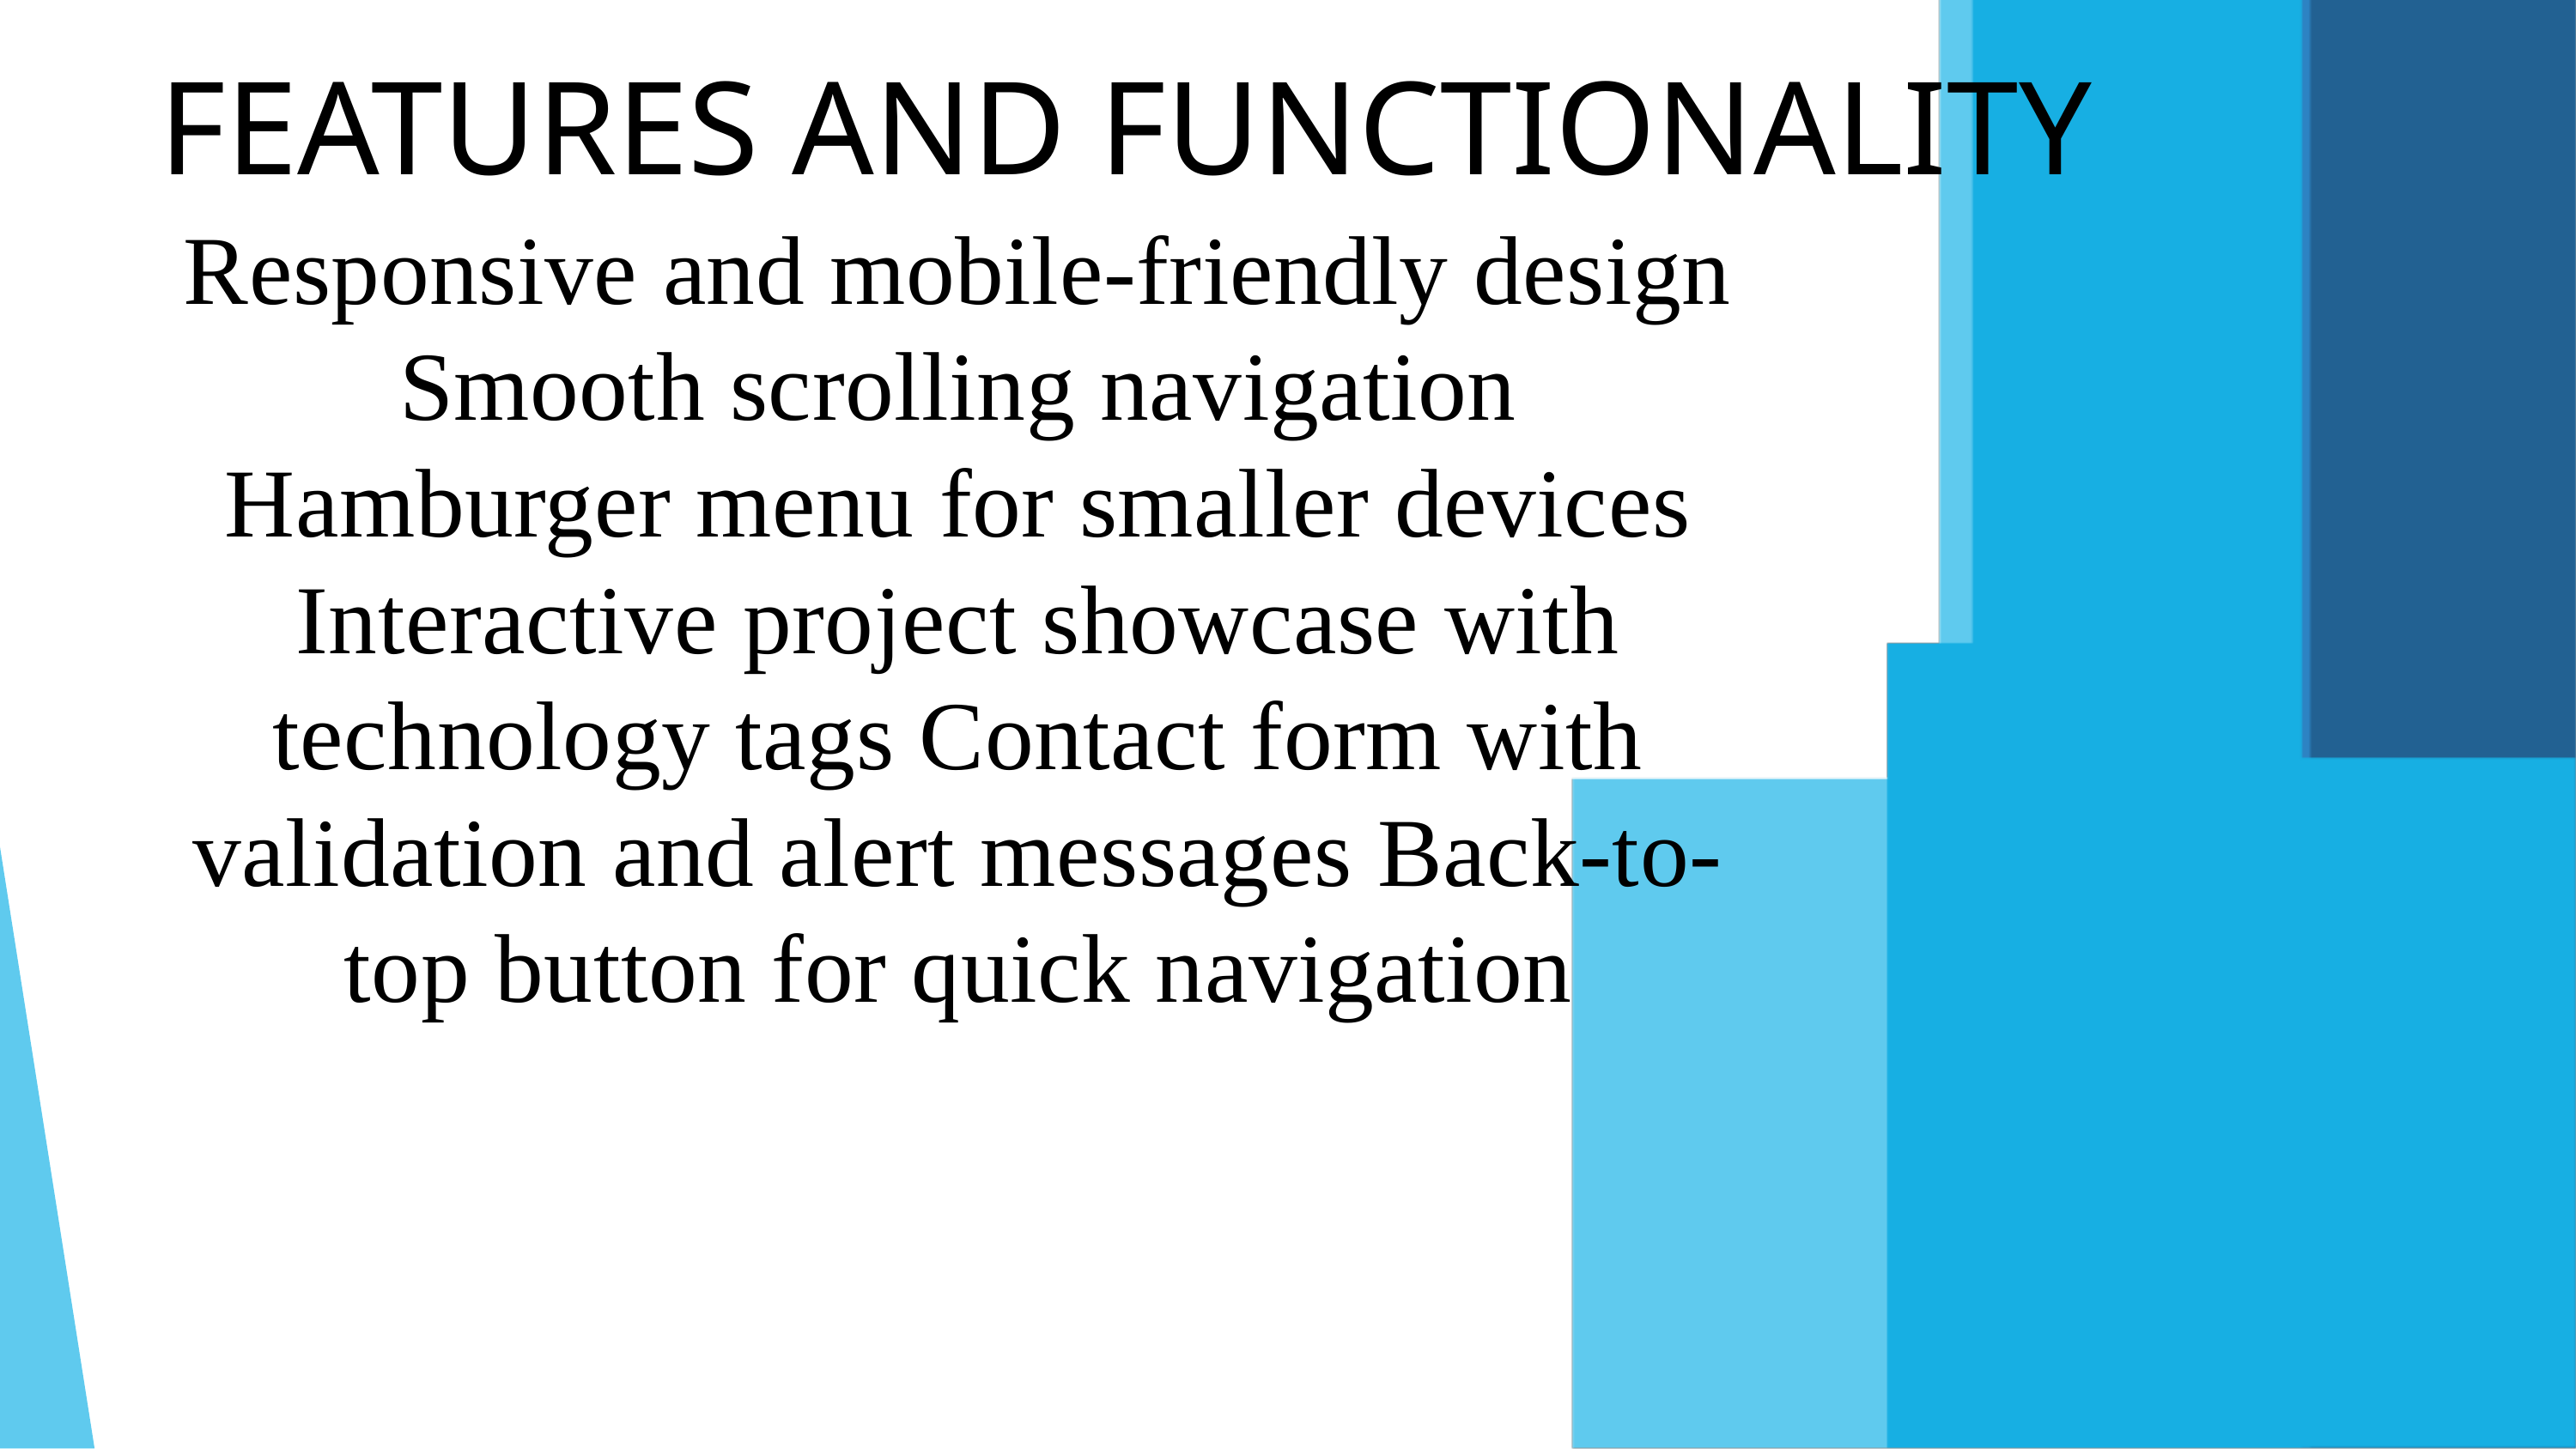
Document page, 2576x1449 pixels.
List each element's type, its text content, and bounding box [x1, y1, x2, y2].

text_box FEATURES AND FUNCTIONALITY [159, 20, 2284, 201]
text_box Responsive and mobile-friendly design Smooth scrolling navigation Hamburger menu for smaller devices Interactive project showcase with technology tags Contact form with validation and alert messages Back-to-top button for quick navigation [172, 207, 1747, 1022]
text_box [0, 846, 95, 1449]
text_box [1564, 0, 2576, 1449]
